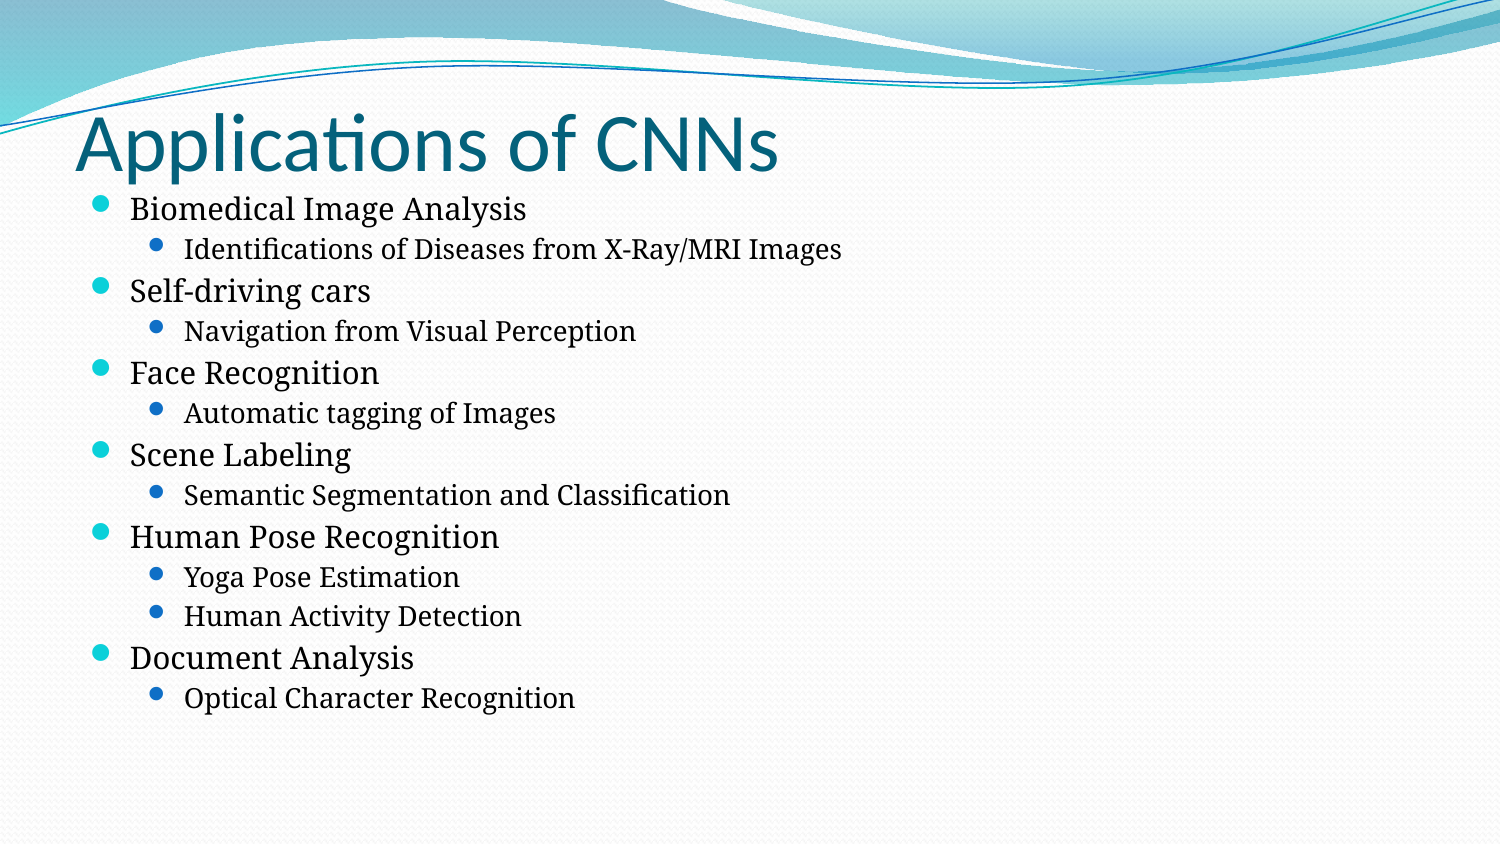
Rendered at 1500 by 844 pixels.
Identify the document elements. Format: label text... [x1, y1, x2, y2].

list Biomedical Image Analysis Identifications of Diseases from X-Ray/MRI Images Self-driving cars Navigation from Visual Perception Face Recognition Automatic tagging of Images Scene Labeling Semantic Segmentation and Classification Human Pose Recognition Yoga Pose Estimation Human Activity Detection Document Analysis Optical Character Recognition [75, 181, 1425, 722]
title Applications of CNNs [75, 47, 1425, 181]
